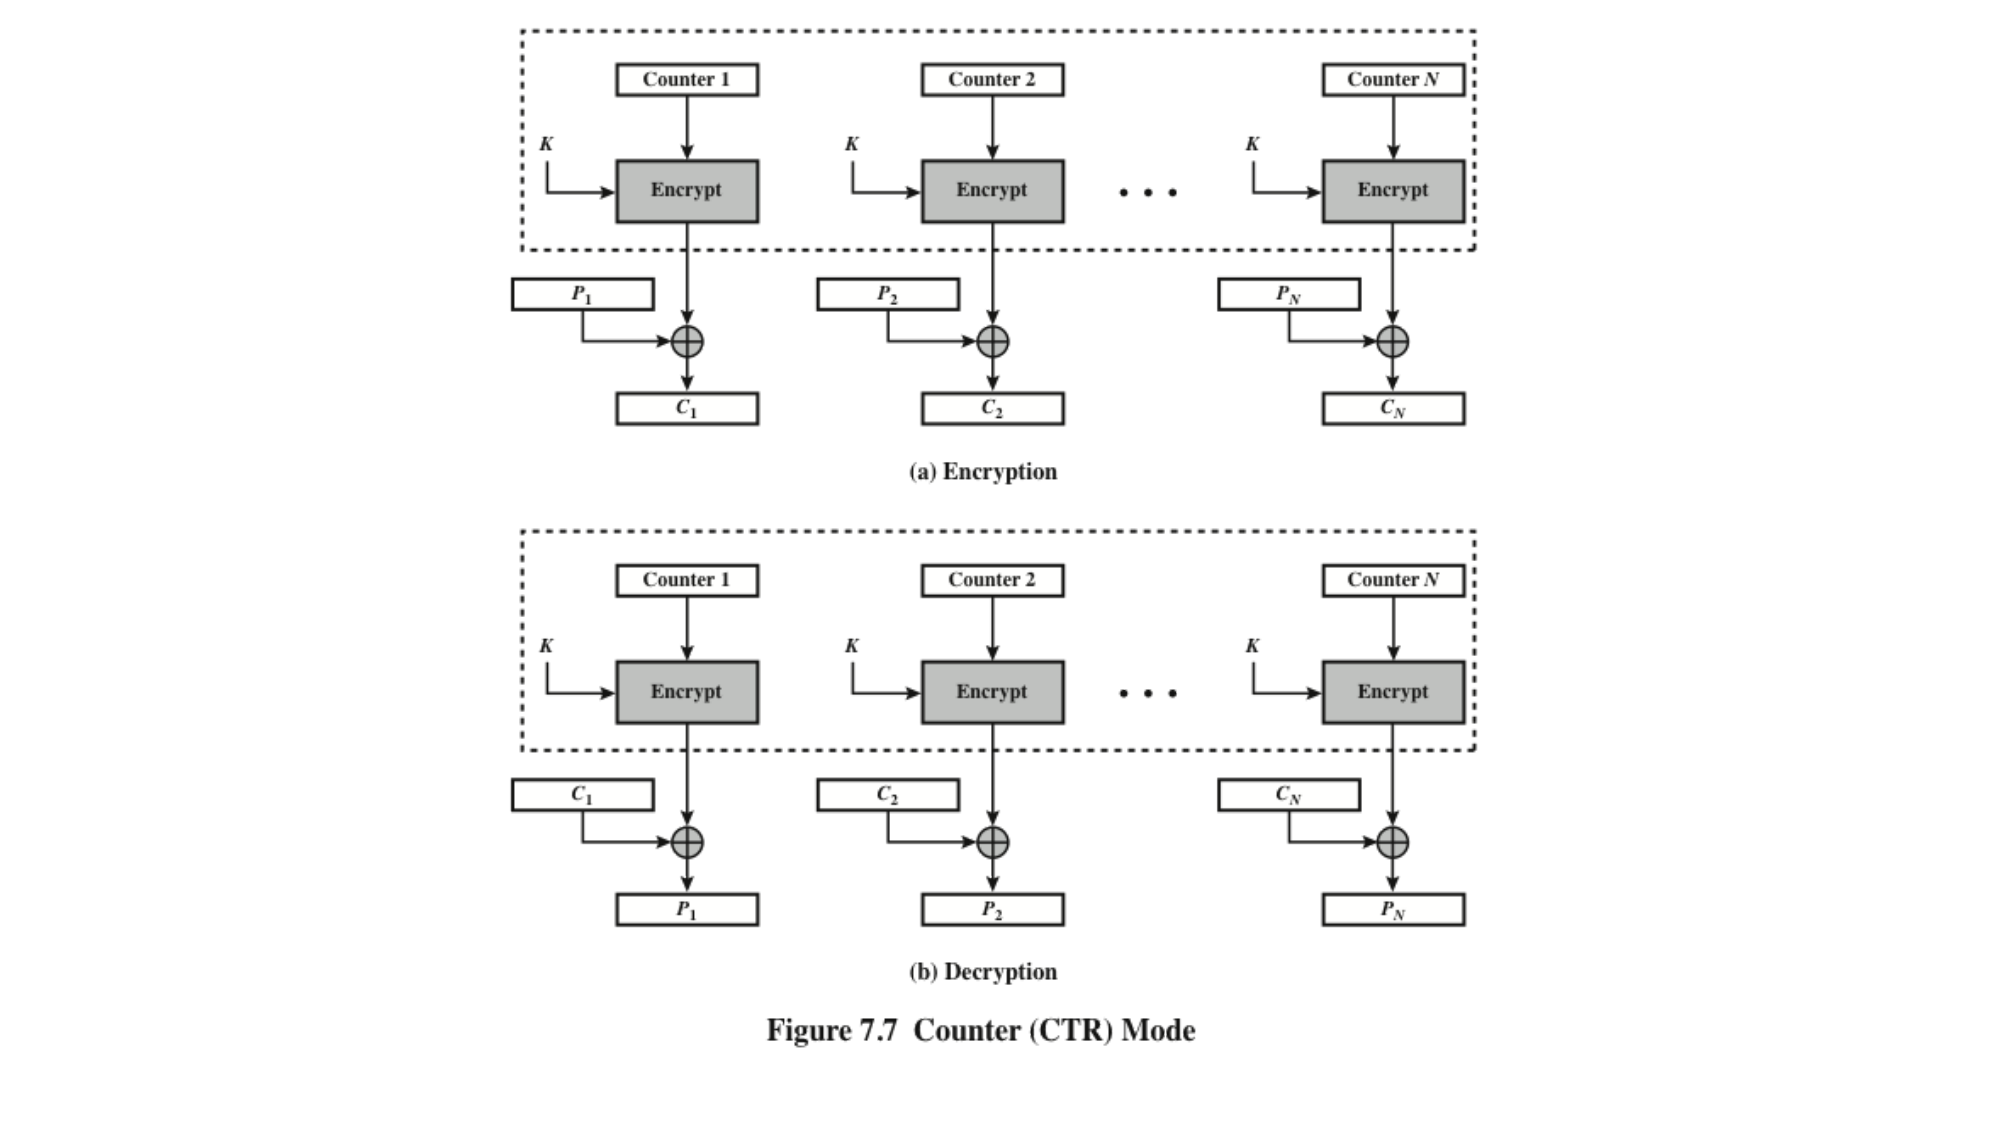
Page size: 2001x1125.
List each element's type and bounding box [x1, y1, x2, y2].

picture [474, 0, 1513, 1083]
